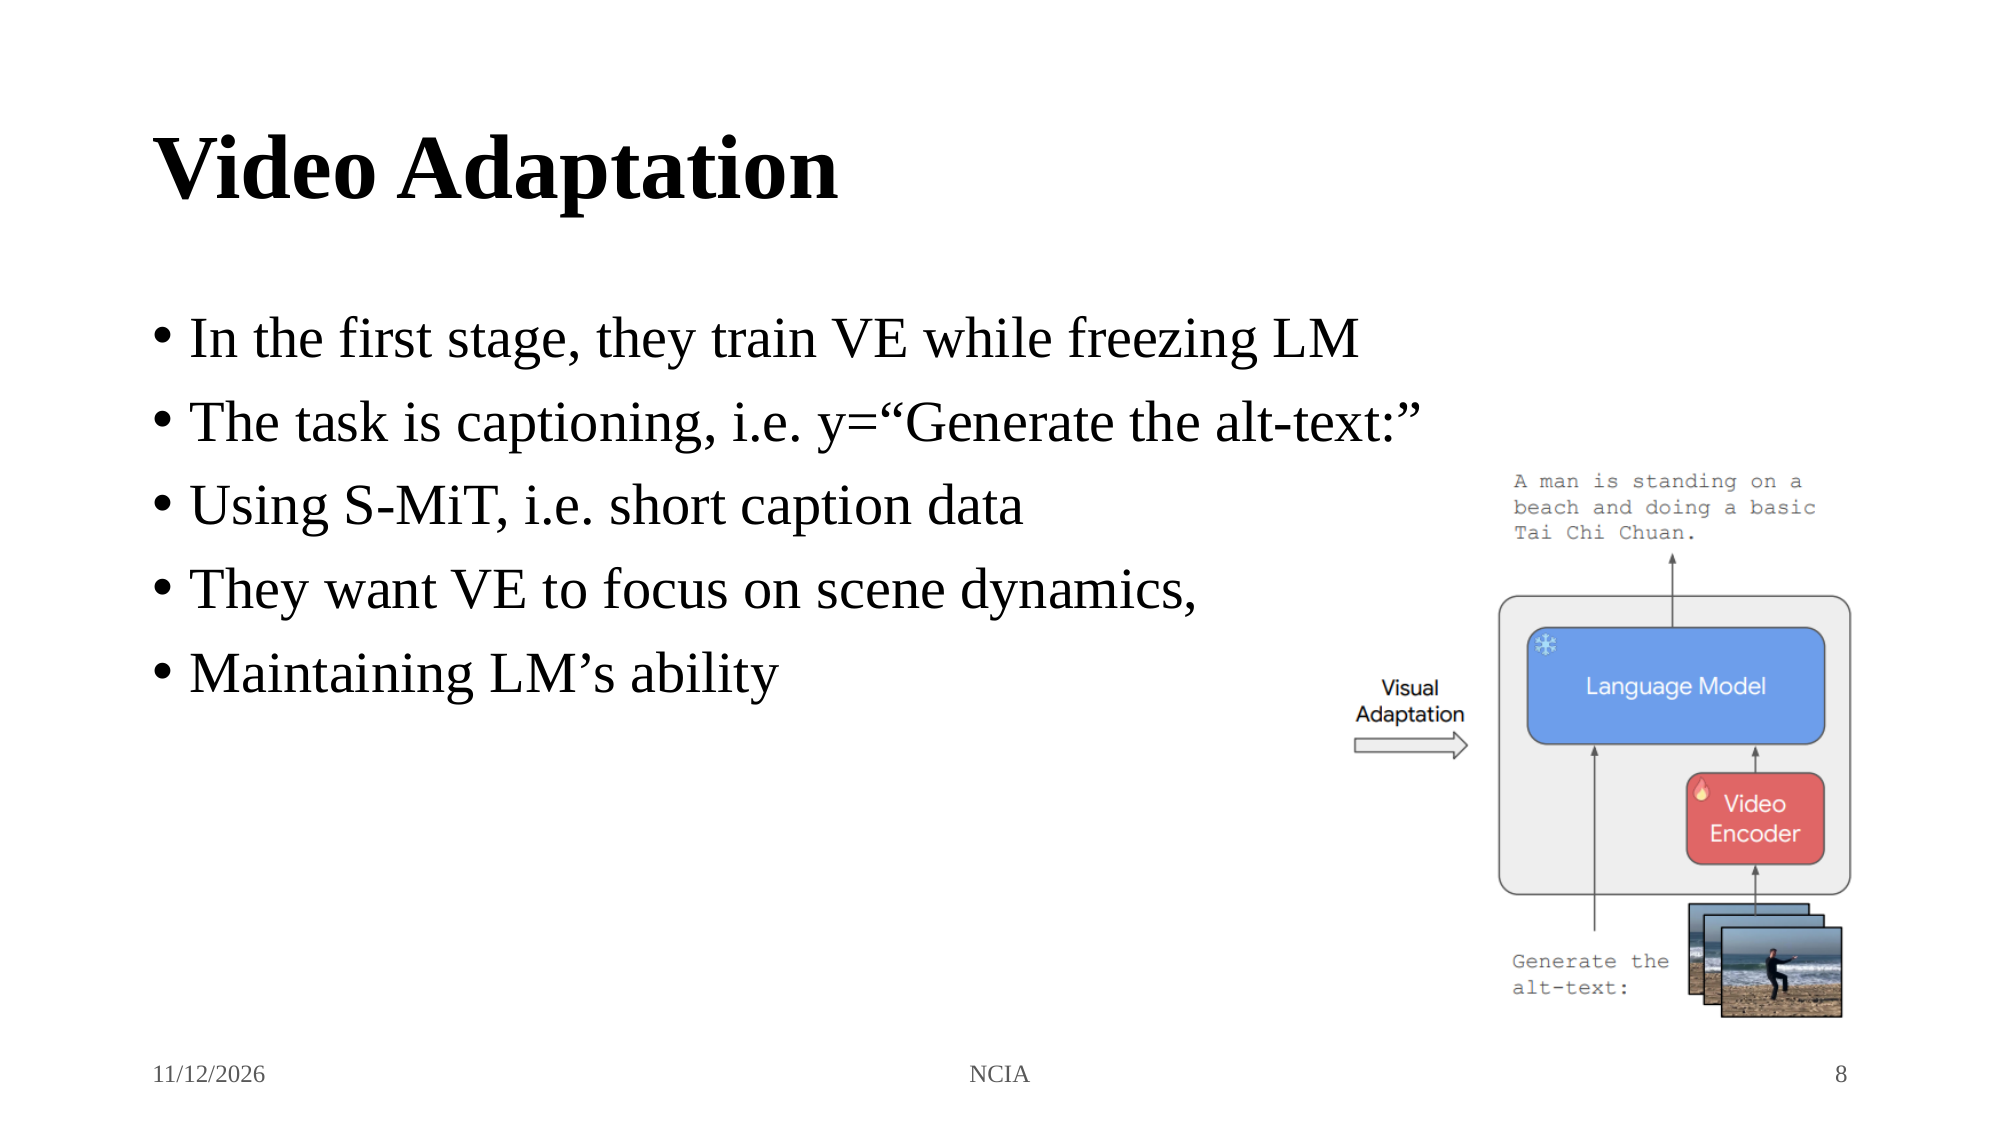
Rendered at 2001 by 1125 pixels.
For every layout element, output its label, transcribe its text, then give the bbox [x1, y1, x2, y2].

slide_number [137, 1042, 588, 1103]
footer NCIA [662, 1042, 1338, 1103]
list In the first stage, they train VE while freezing LM The task is captioning, i.e. y=“Generate the alt-text:” Using S-MiT, i.e. short caption data They want VE to focus on scene dynamics, Maintaining LM’s ability [137, 299, 1863, 1014]
title Video Adaptation [137, 59, 1863, 278]
slide_number 8 [1412, 1042, 1863, 1103]
picture [1343, 461, 1863, 1028]
